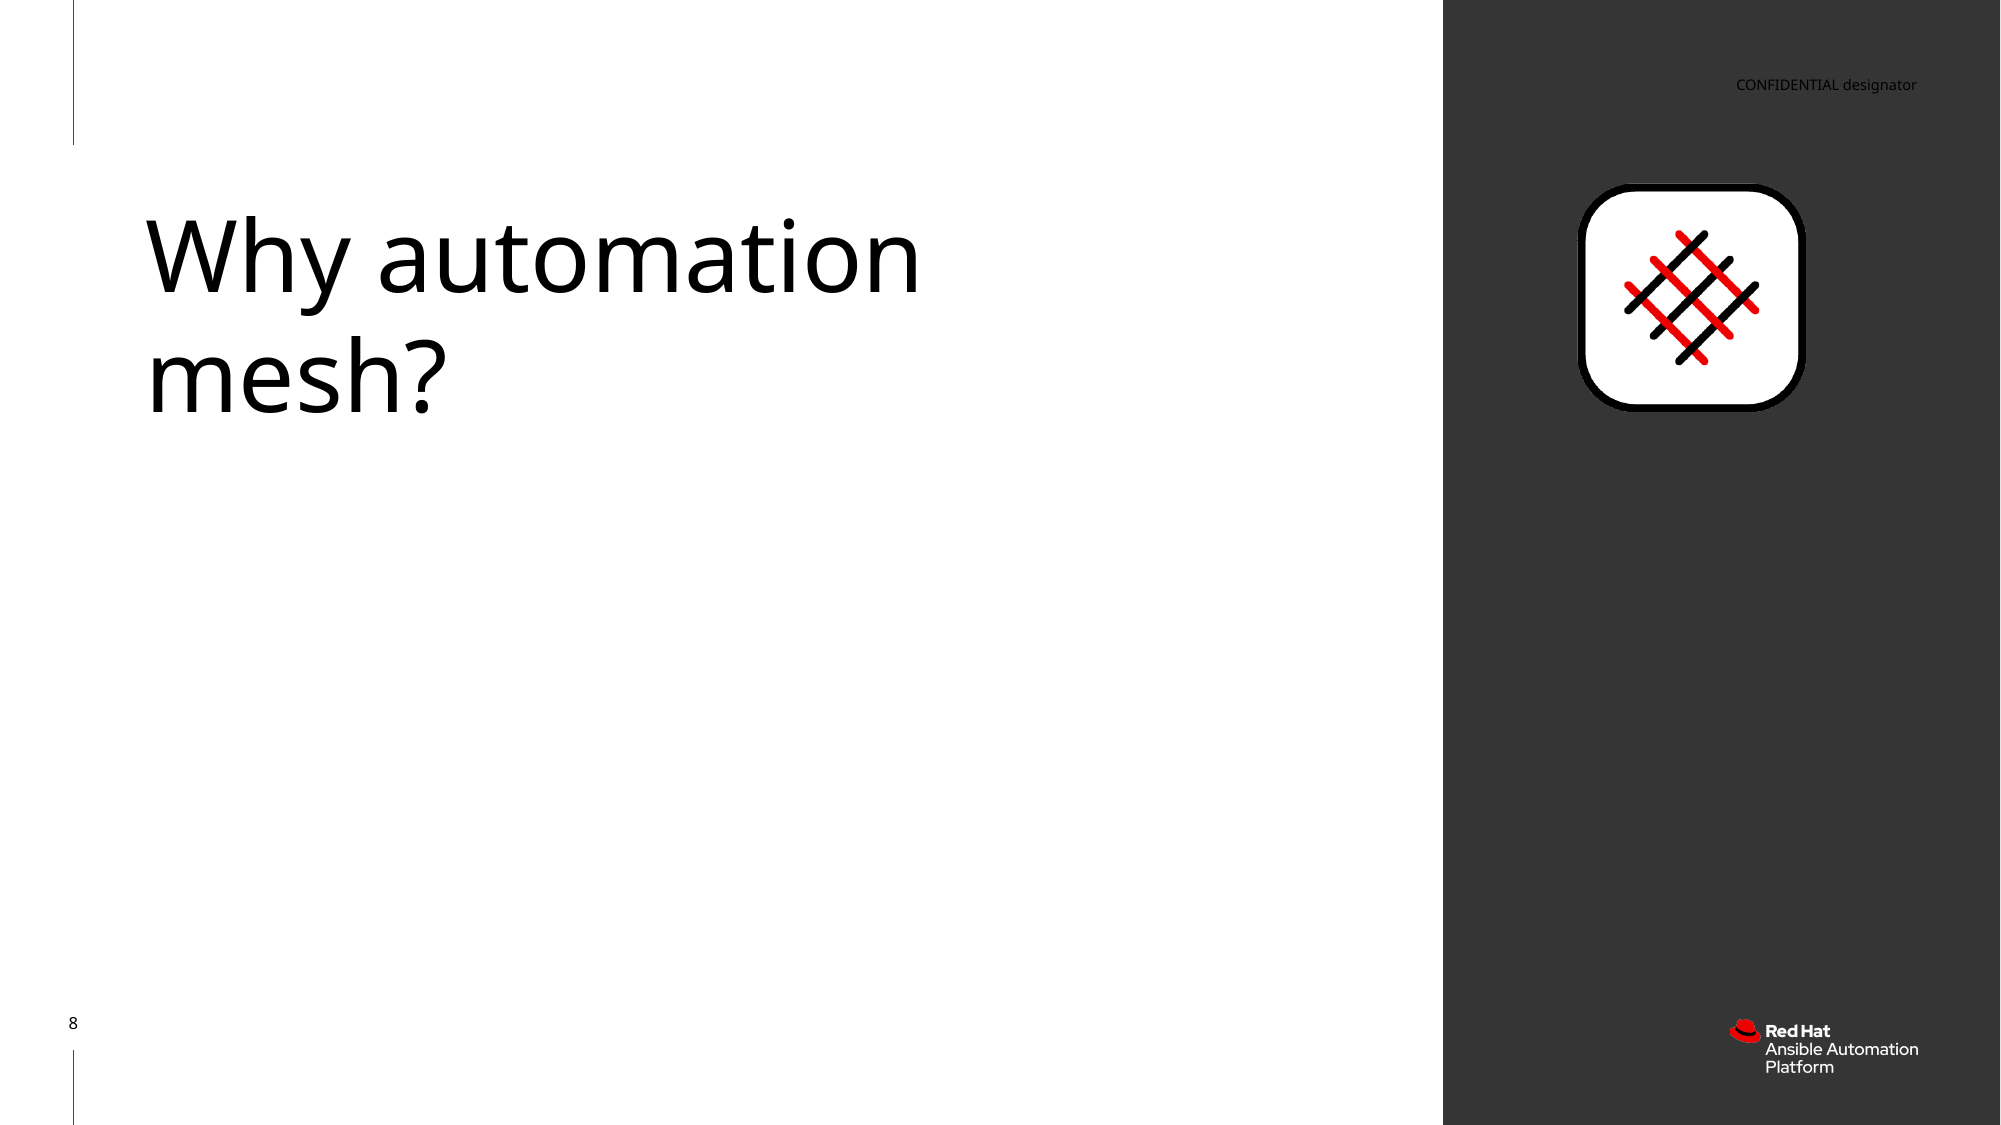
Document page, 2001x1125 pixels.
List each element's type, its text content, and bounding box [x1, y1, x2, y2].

title Why automation mesh? [73, 177, 1193, 524]
slide_number ‹#› [13, 1012, 134, 1036]
picture [0, 0, 2001, 1125]
